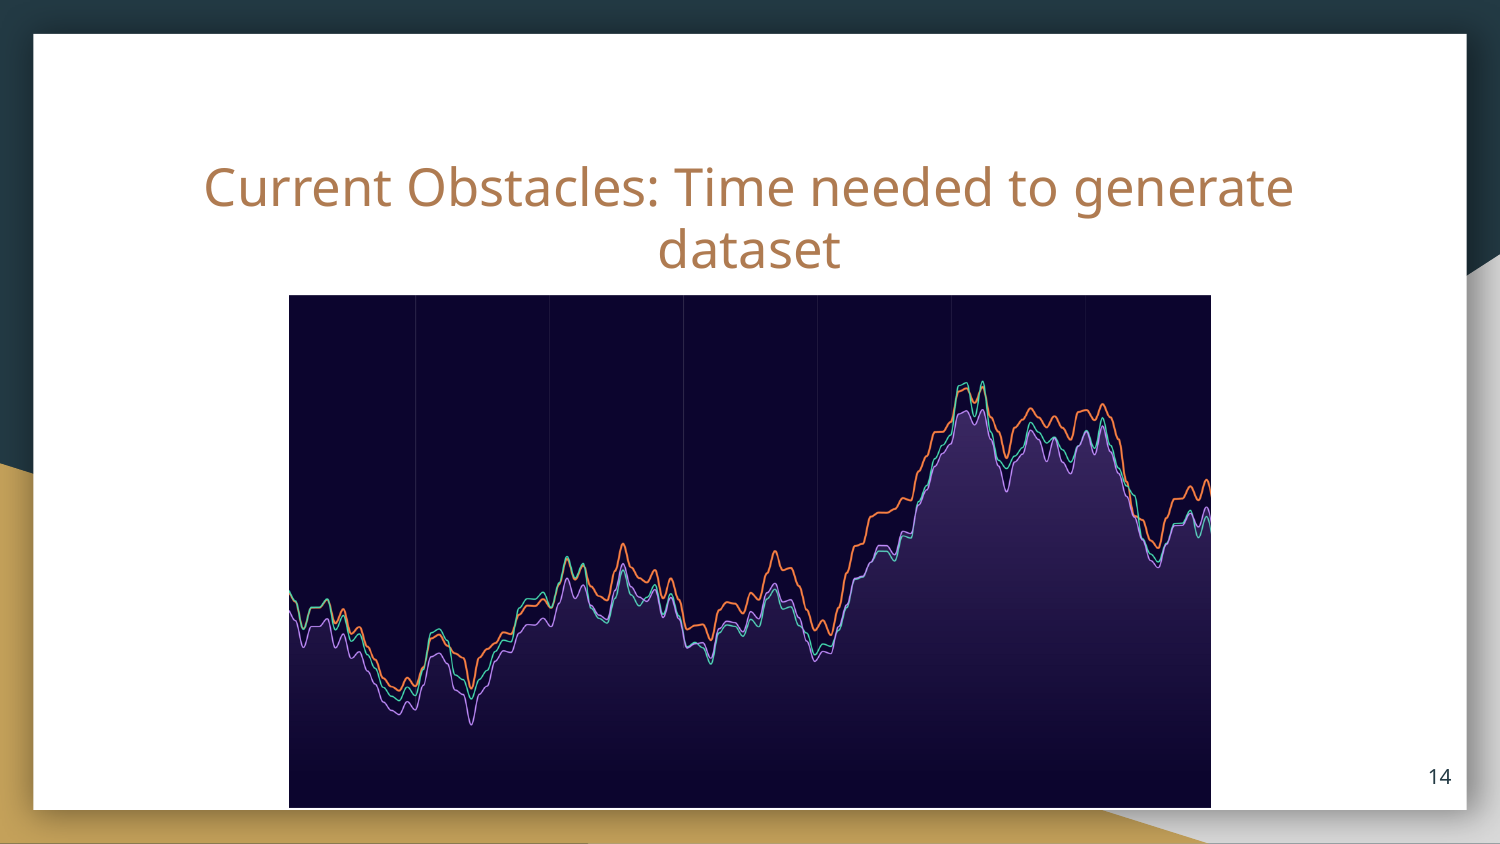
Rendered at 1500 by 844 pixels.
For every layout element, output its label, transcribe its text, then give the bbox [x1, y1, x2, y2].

picture [288, 295, 1211, 808]
title Current Obstacles: Time needed to generate dataset [134, 138, 1366, 296]
slide_number ‹#› [1376, 745, 1467, 810]
text_box [0, 0, 493, 65]
